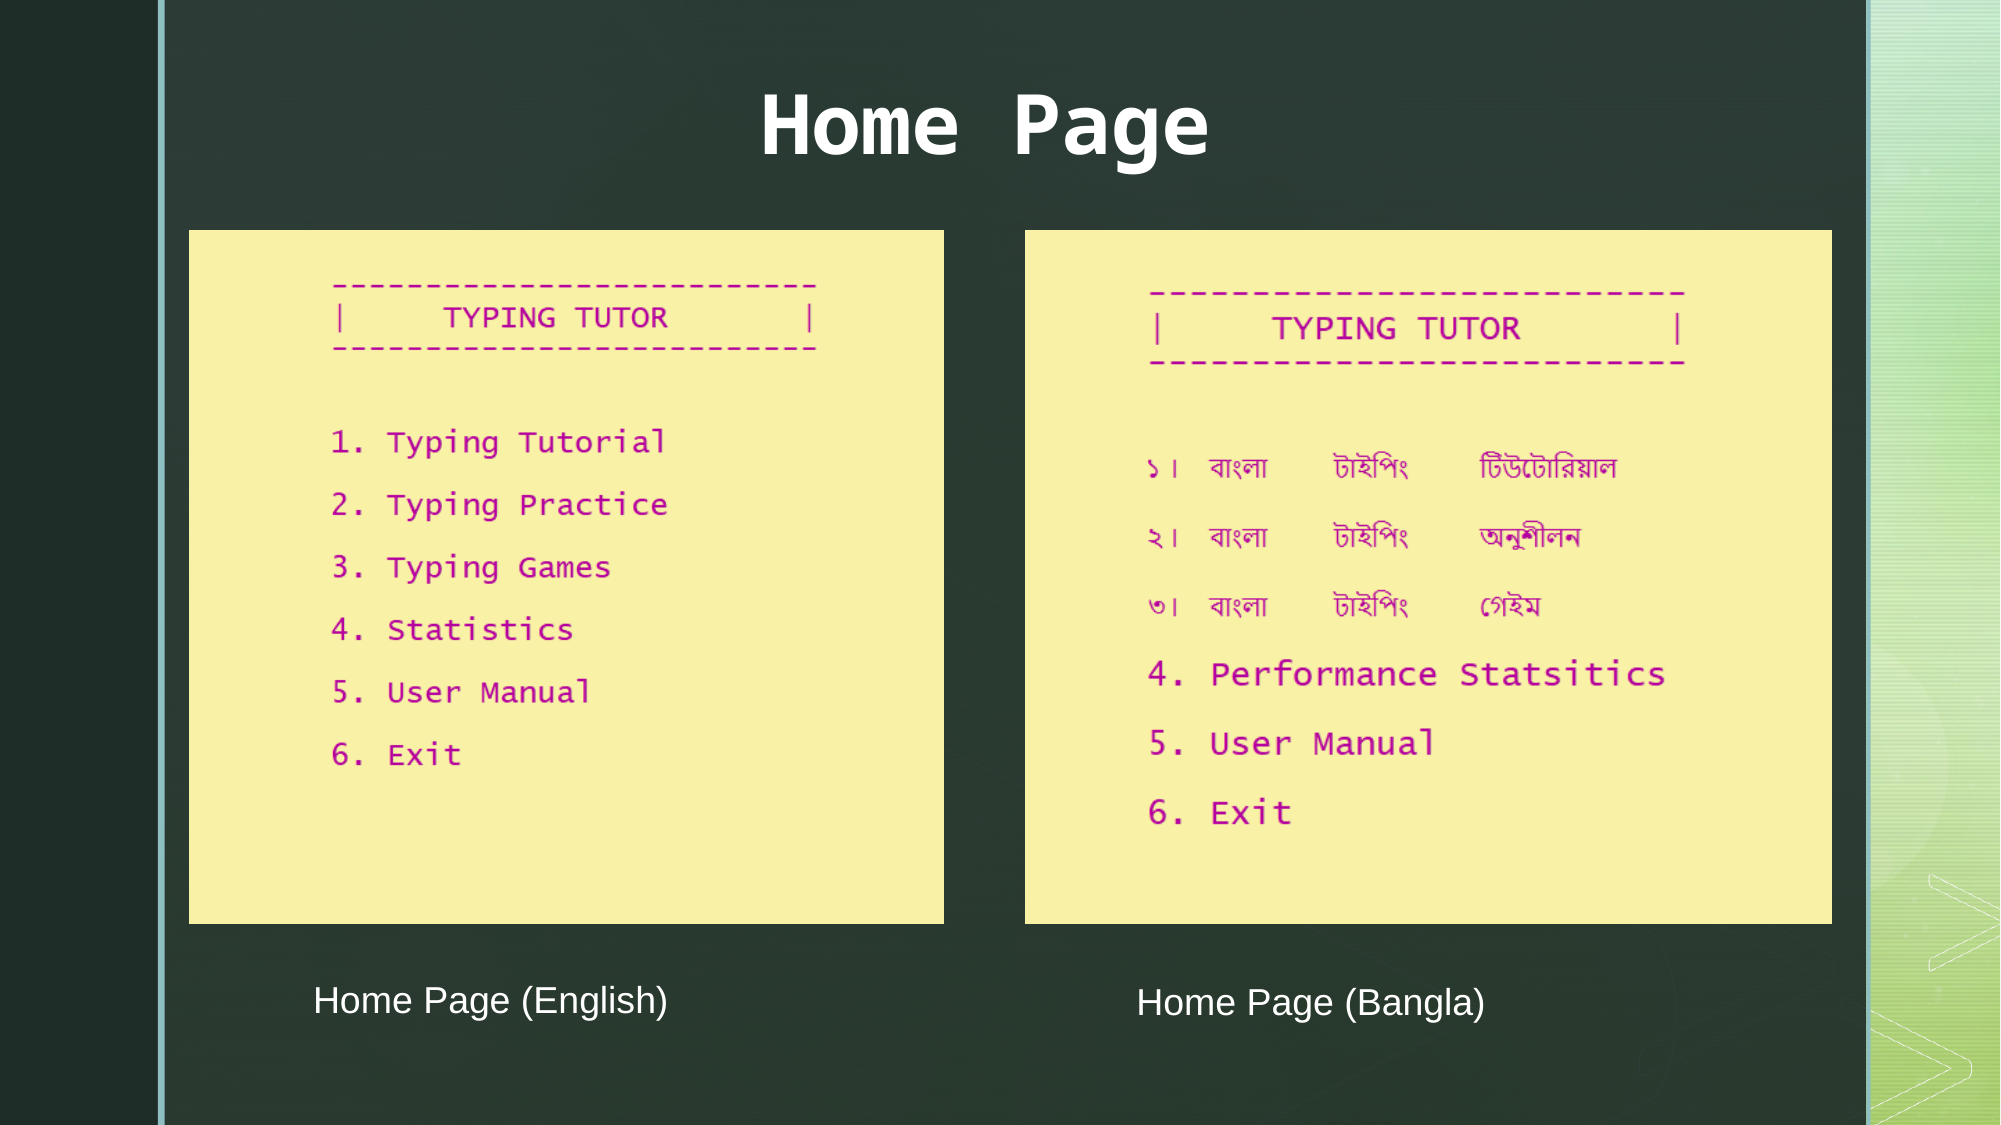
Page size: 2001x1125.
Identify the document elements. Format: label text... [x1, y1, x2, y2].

picture [1025, 229, 1832, 925]
picture [189, 229, 944, 925]
text_box Home Page (Bangla) [1121, 970, 1672, 1031]
text_box Home Page (English) [298, 968, 760, 1029]
picture [1871, 0, 2001, 1125]
text_box Home Page [446, 63, 1554, 179]
